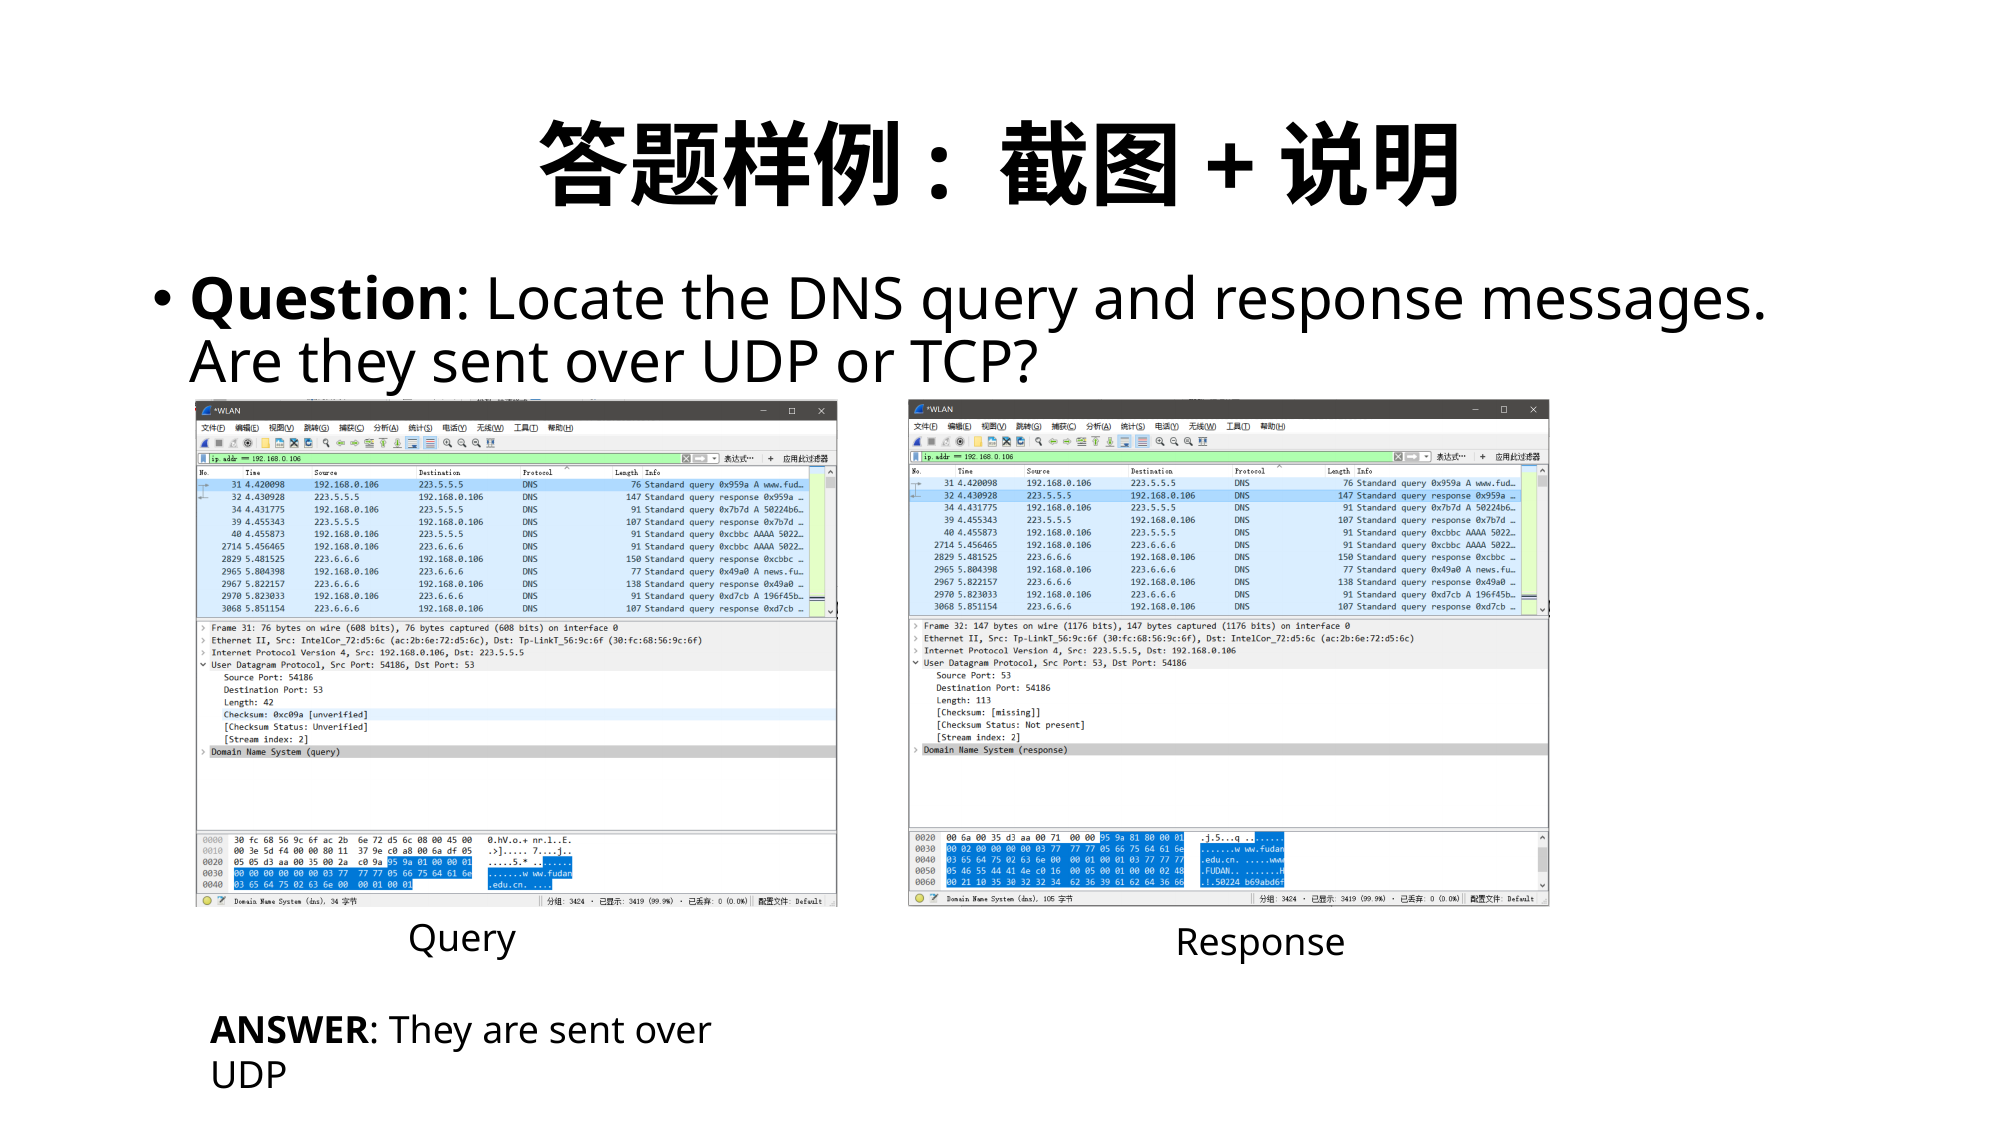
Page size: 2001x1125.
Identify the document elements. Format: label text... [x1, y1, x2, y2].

title 答题样例: 截图+说明 [137, 59, 1863, 261]
text_box Query [393, 907, 532, 998]
text_box Response [1160, 910, 1361, 971]
picture [195, 399, 838, 907]
text_box ANSWER: They are sent over UDP [195, 998, 794, 1103]
picture [908, 399, 1550, 907]
list Question: Locate the DNS query and response messages. Are they sent over UDP or TCP? [137, 261, 1863, 976]
